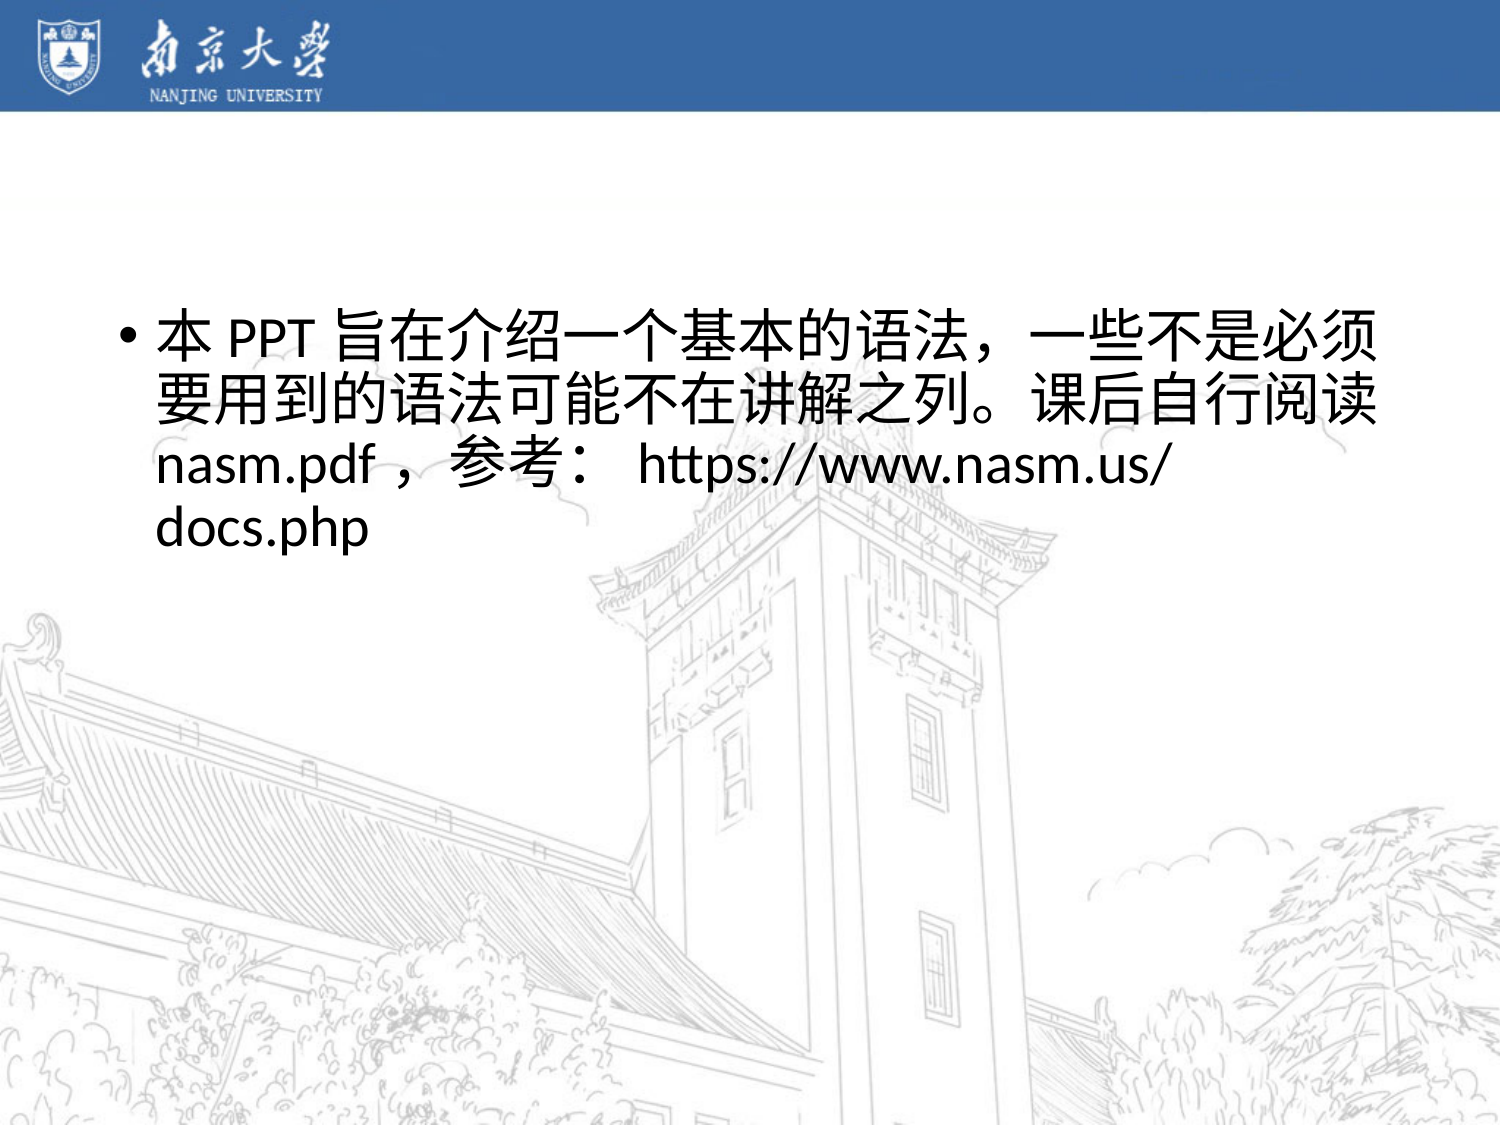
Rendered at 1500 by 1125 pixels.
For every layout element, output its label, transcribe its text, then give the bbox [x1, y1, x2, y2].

list 本PPT旨在介绍一个基本的语法，一些不是必须要用到的语法可能不在讲解之列。课后自行阅读nasm.pdf，参考：https://www.nasm.us/docs.php [103, 299, 1397, 1014]
picture [0, 0, 1500, 1125]
